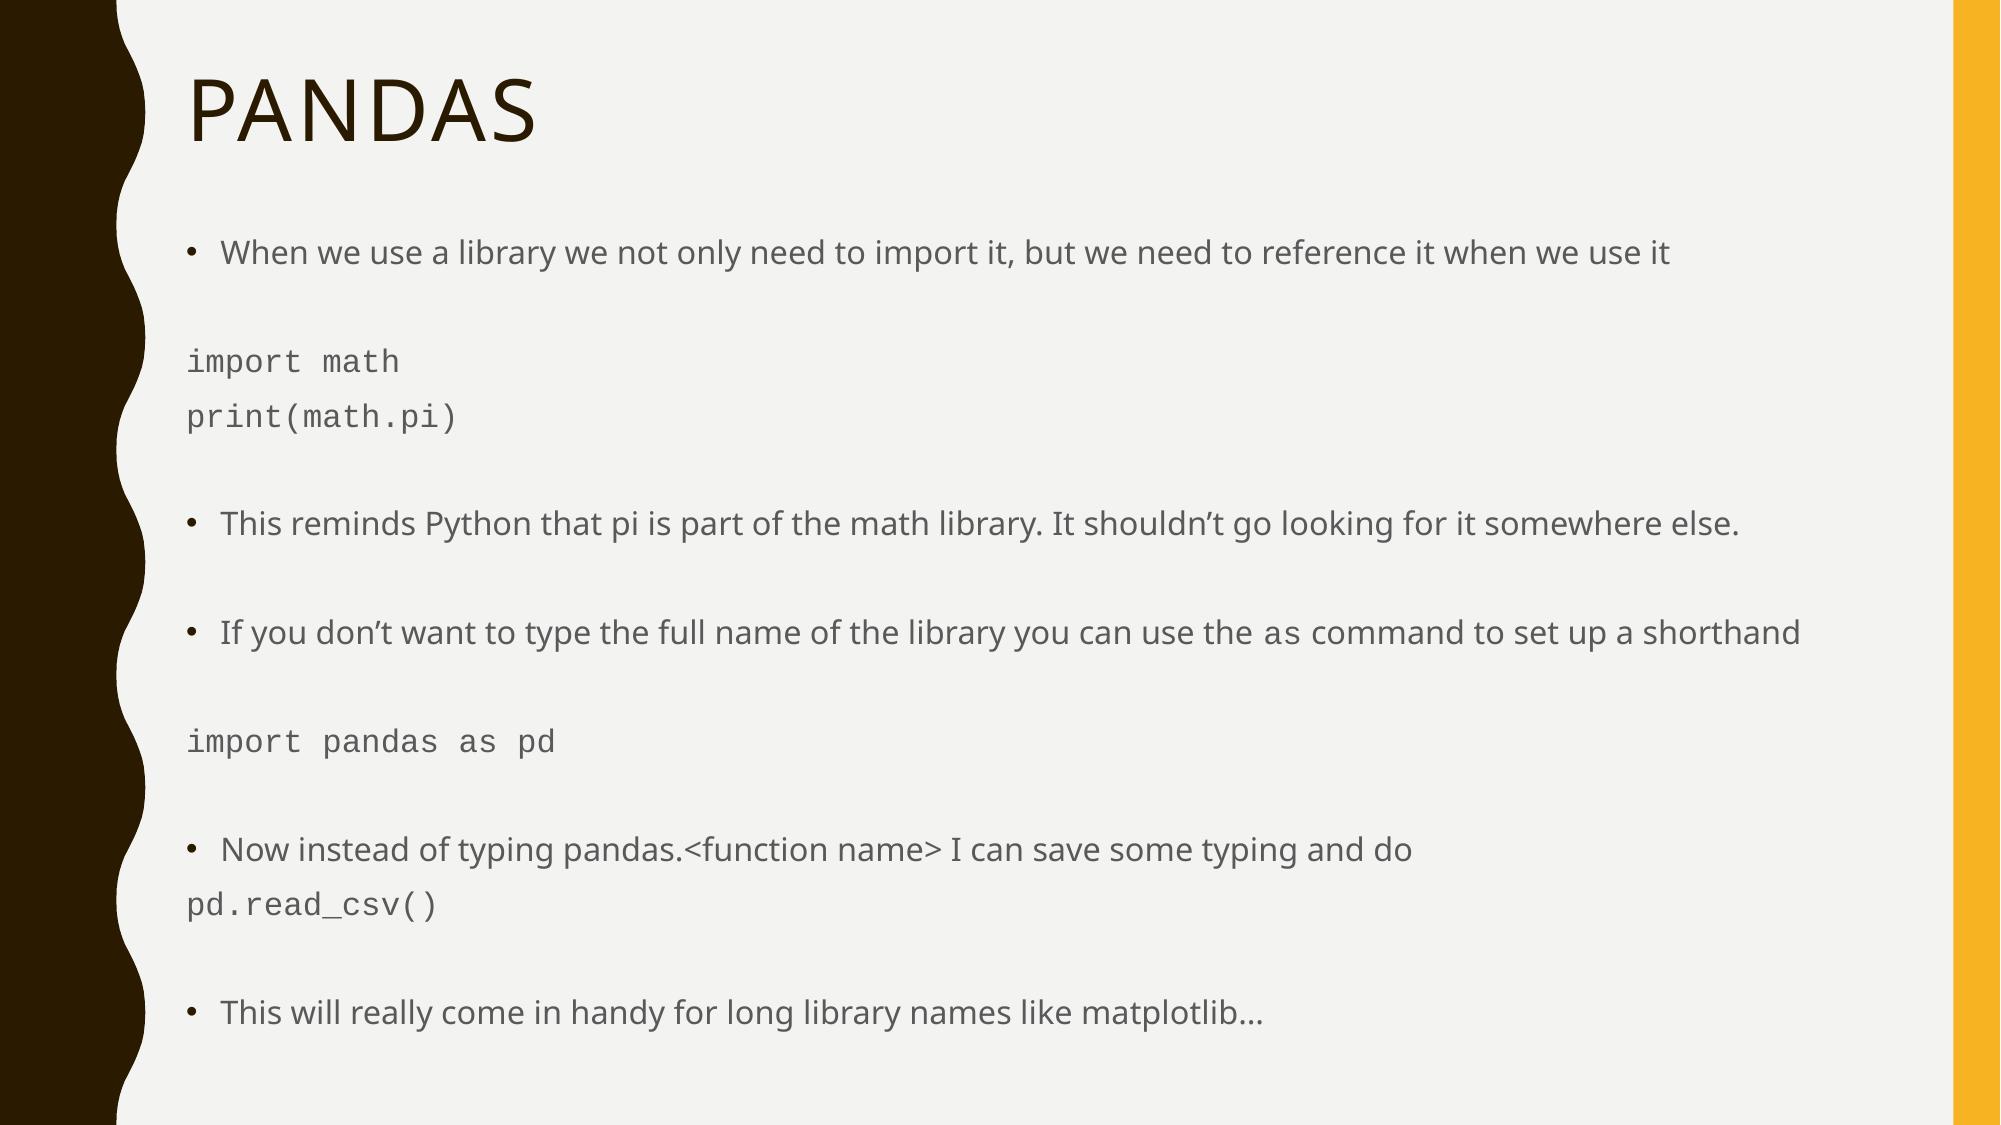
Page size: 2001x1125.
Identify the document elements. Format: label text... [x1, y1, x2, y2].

title Pandas [171, 59, 1863, 169]
list When we use a library we not only need to import it, but we need to reference it when we use it import math print(math.pi) This reminds Python that pi is part of the math library. It shouldn’t go looking for it somewhere else. If you don’t want to type the full name of the library you can use the as command to set up a shorthand import pandas as pd Now instead of typing pandas.<function name> I can save some typing and do pd.read_csv() This will really come in handy for long library names like matplotlib… [171, 220, 1863, 1085]
